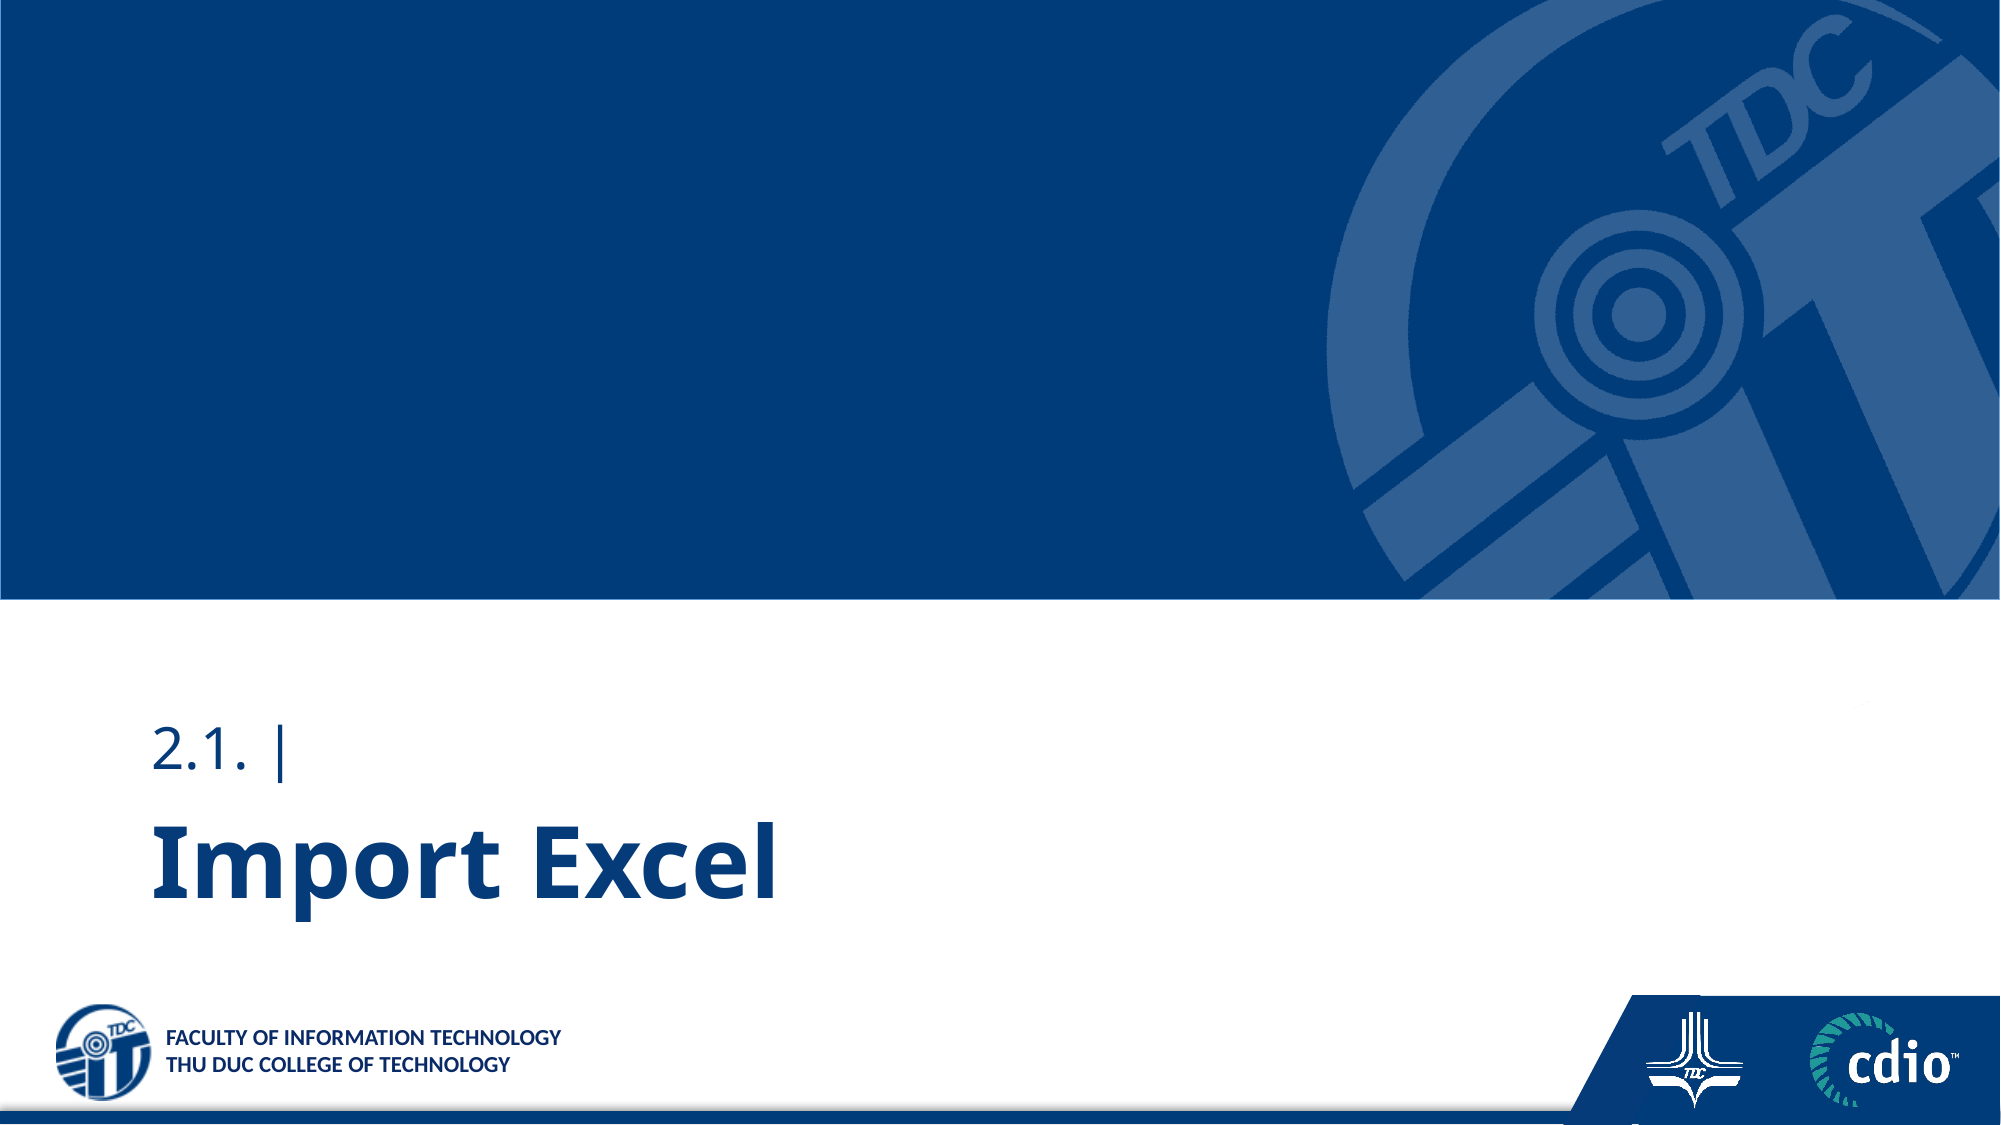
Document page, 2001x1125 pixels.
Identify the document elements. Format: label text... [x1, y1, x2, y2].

picture [1646, 1012, 1743, 1109]
picture [1810, 1013, 1959, 1107]
title 2.1. | Import Excel [136, 663, 1862, 956]
picture [56, 1003, 454, 1101]
